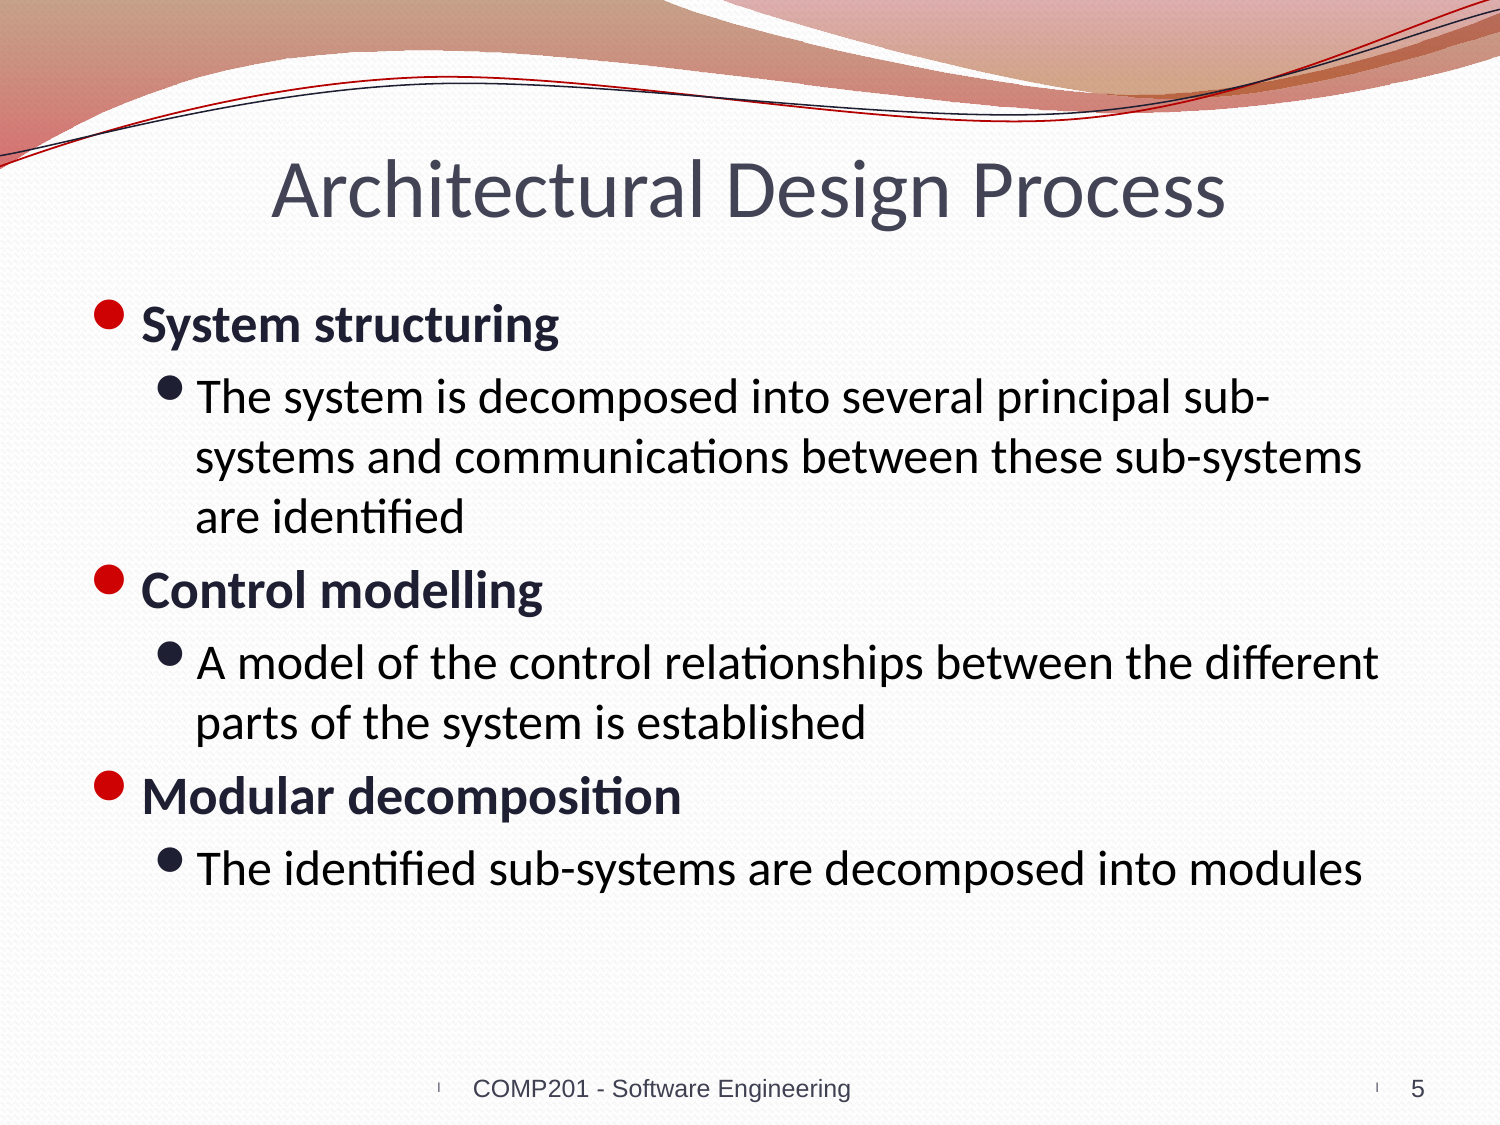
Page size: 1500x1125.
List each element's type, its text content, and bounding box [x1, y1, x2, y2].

footer COMP201 - Software Engineering [437, 1042, 988, 1103]
title Architectural Design Process [75, 82, 1425, 235]
slide_number 5 [1299, 1042, 1425, 1103]
list System structuring The system is decomposed into several principal sub-systems and communications between these sub-systems are identified Control modelling A model of the control relationships between the different parts of the system is established Modular decomposition The identified sub-systems are decomposed into modules [75, 281, 1425, 1038]
